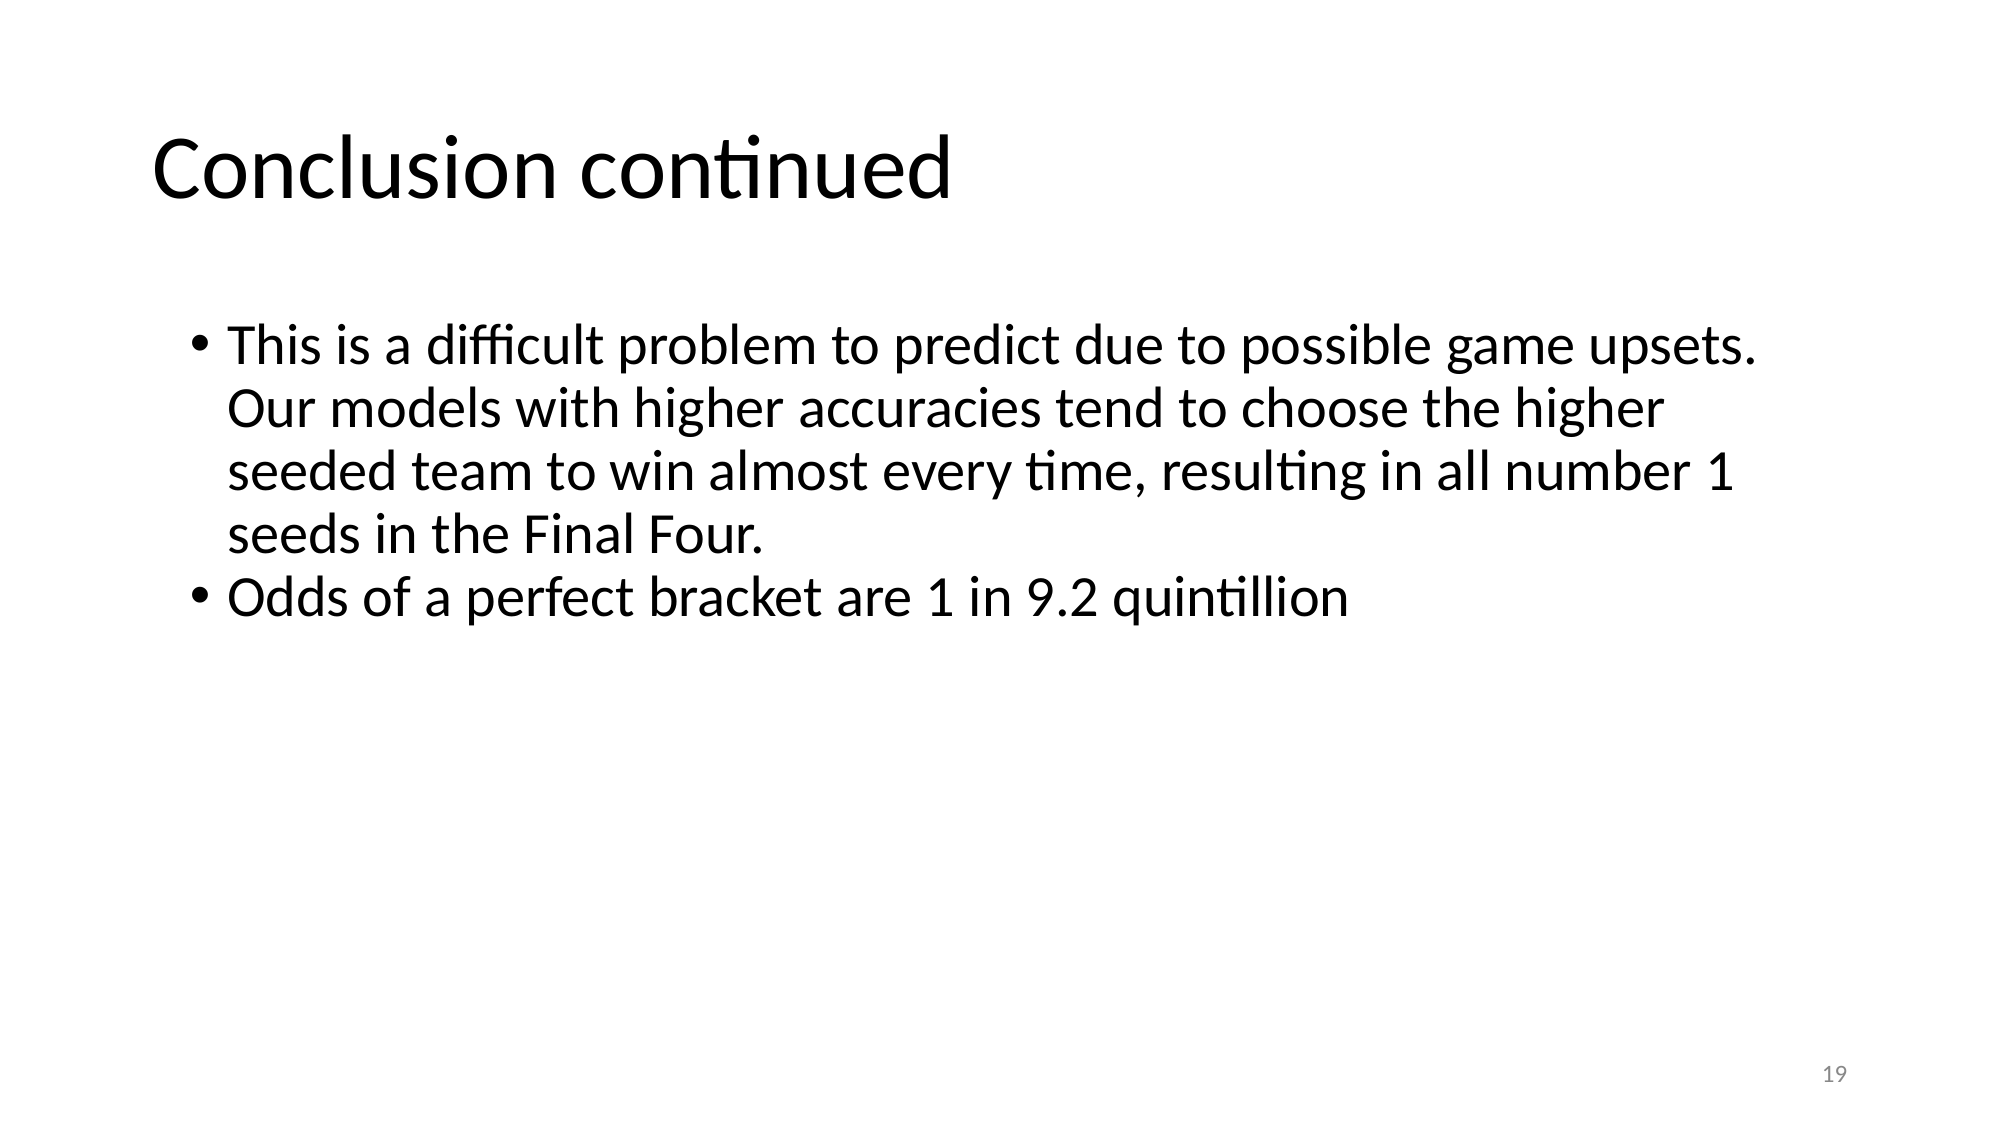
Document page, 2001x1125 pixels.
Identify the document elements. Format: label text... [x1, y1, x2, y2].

slide_number 19 [1412, 1042, 1863, 1103]
title Conclusion continued [137, 59, 1863, 278]
list This is a difficult problem to predict due to possible game upsets. Our models with higher accuracies tend to choose the higher seeded team to win almost every time, resulting in all number 1 seeds in the Final Four. Odds of a perfect bracket are 1 in 9.2 quintillion [137, 299, 1863, 1014]
